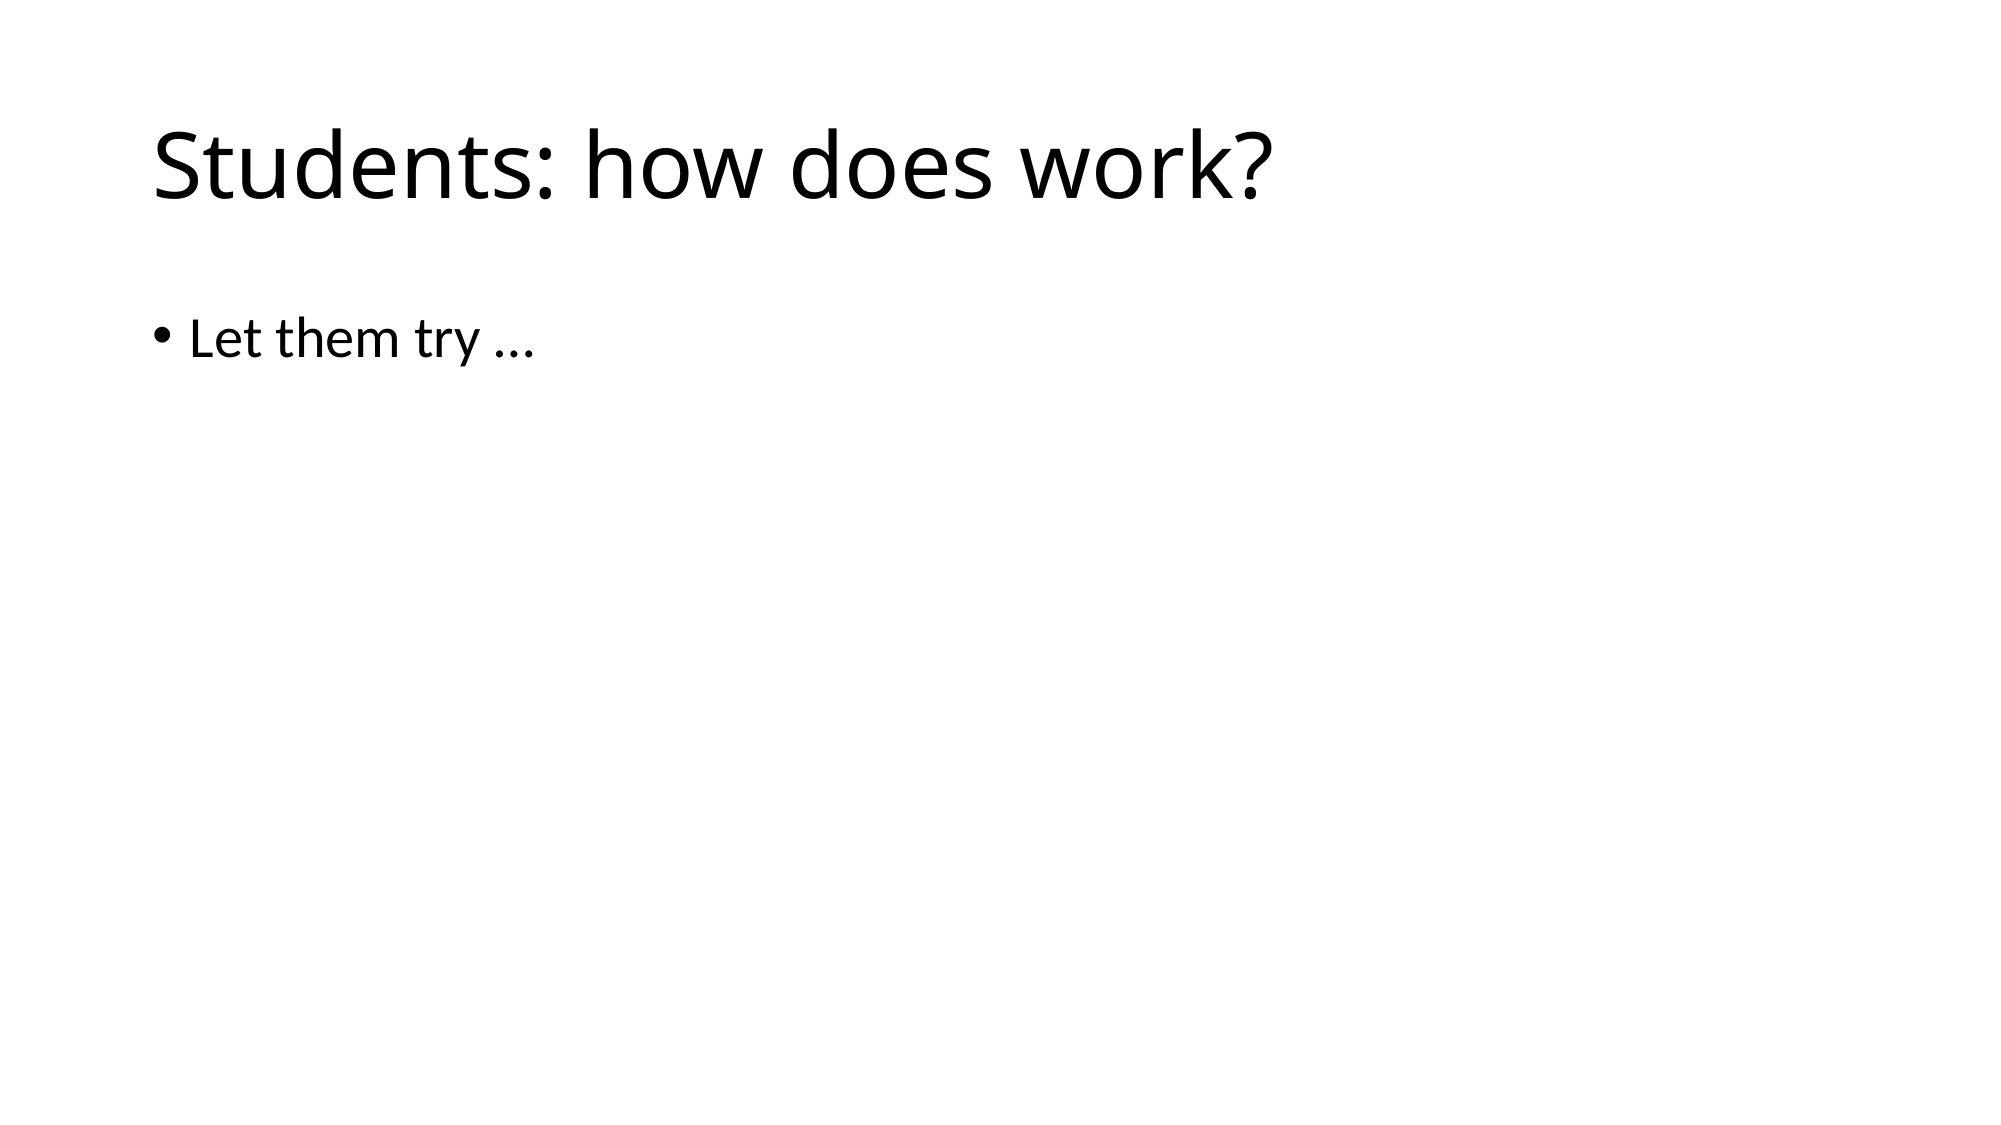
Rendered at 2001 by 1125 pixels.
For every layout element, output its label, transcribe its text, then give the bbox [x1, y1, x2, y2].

list Let them try … [137, 299, 1863, 1014]
title Students: how does work? [137, 59, 1863, 278]
